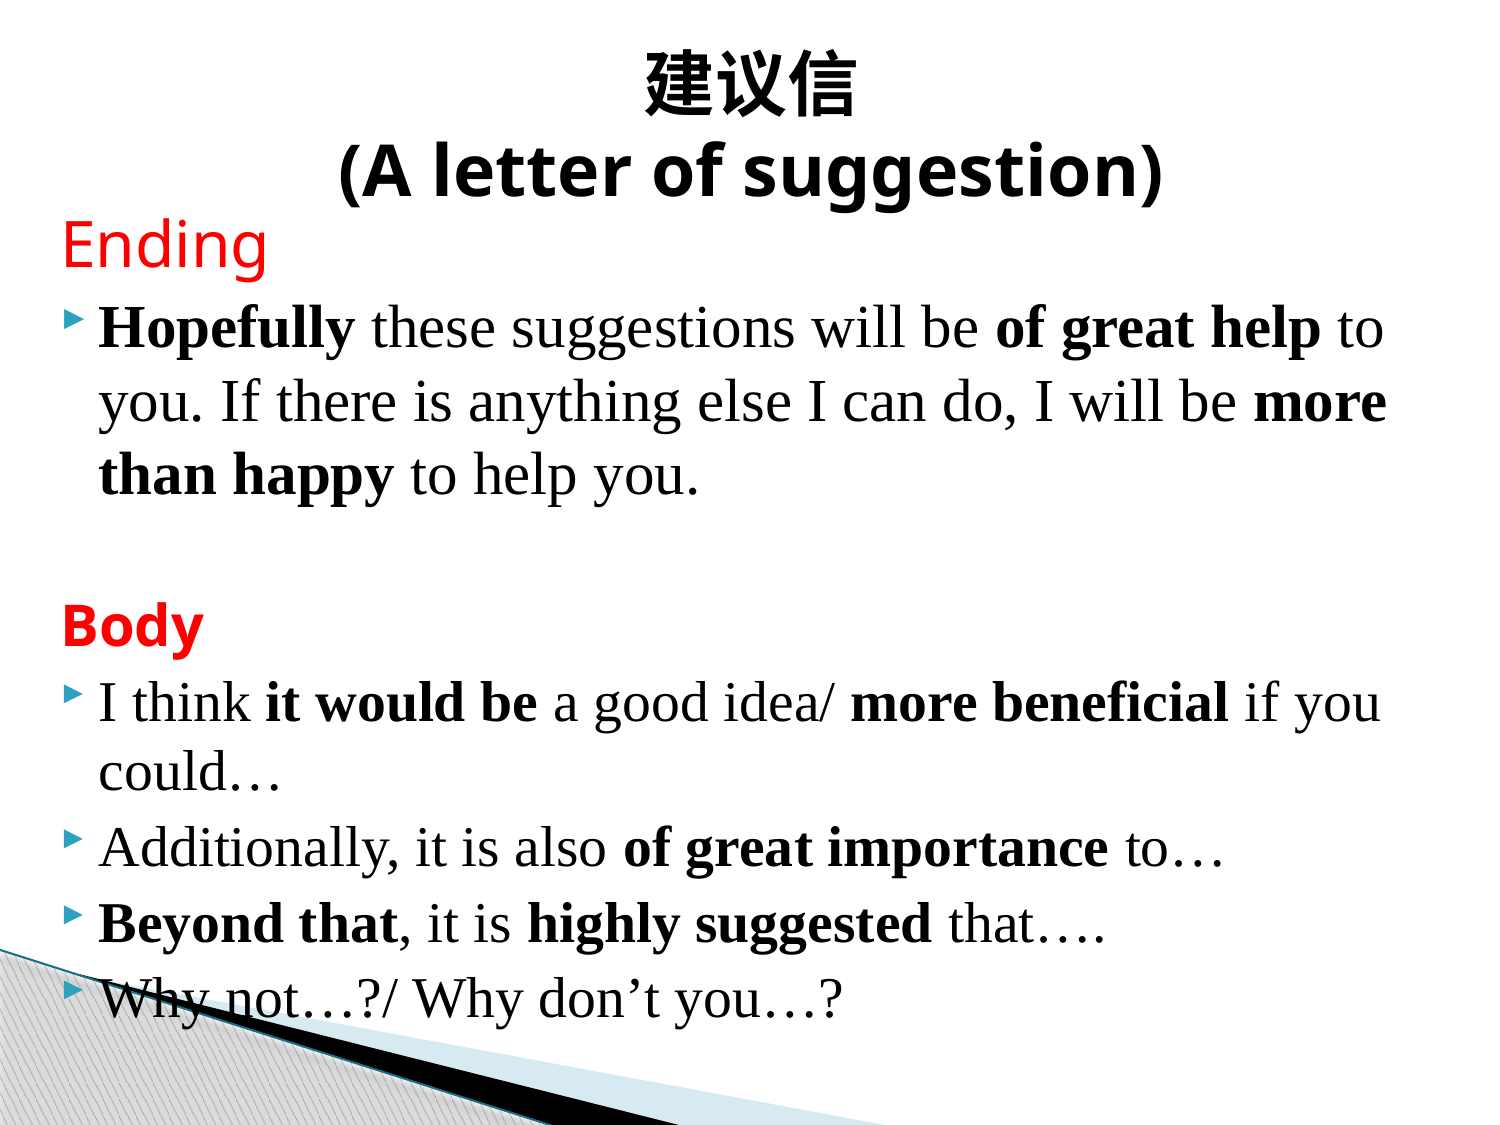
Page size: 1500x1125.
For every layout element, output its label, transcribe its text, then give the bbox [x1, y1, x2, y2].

list Ending Hopefully these suggestions will be of great help to you. If there is anything else I can do, I will be more than happy to help you. Body I think it would be a good idea/ more beneficial if you could… Additionally, it is also of great importance to… Beyond that, it is highly suggested that…. Why not…?/ Why don’t you…? [29, 196, 1459, 1047]
title 建议信 (A letter of suggestion) [76, 30, 1427, 219]
